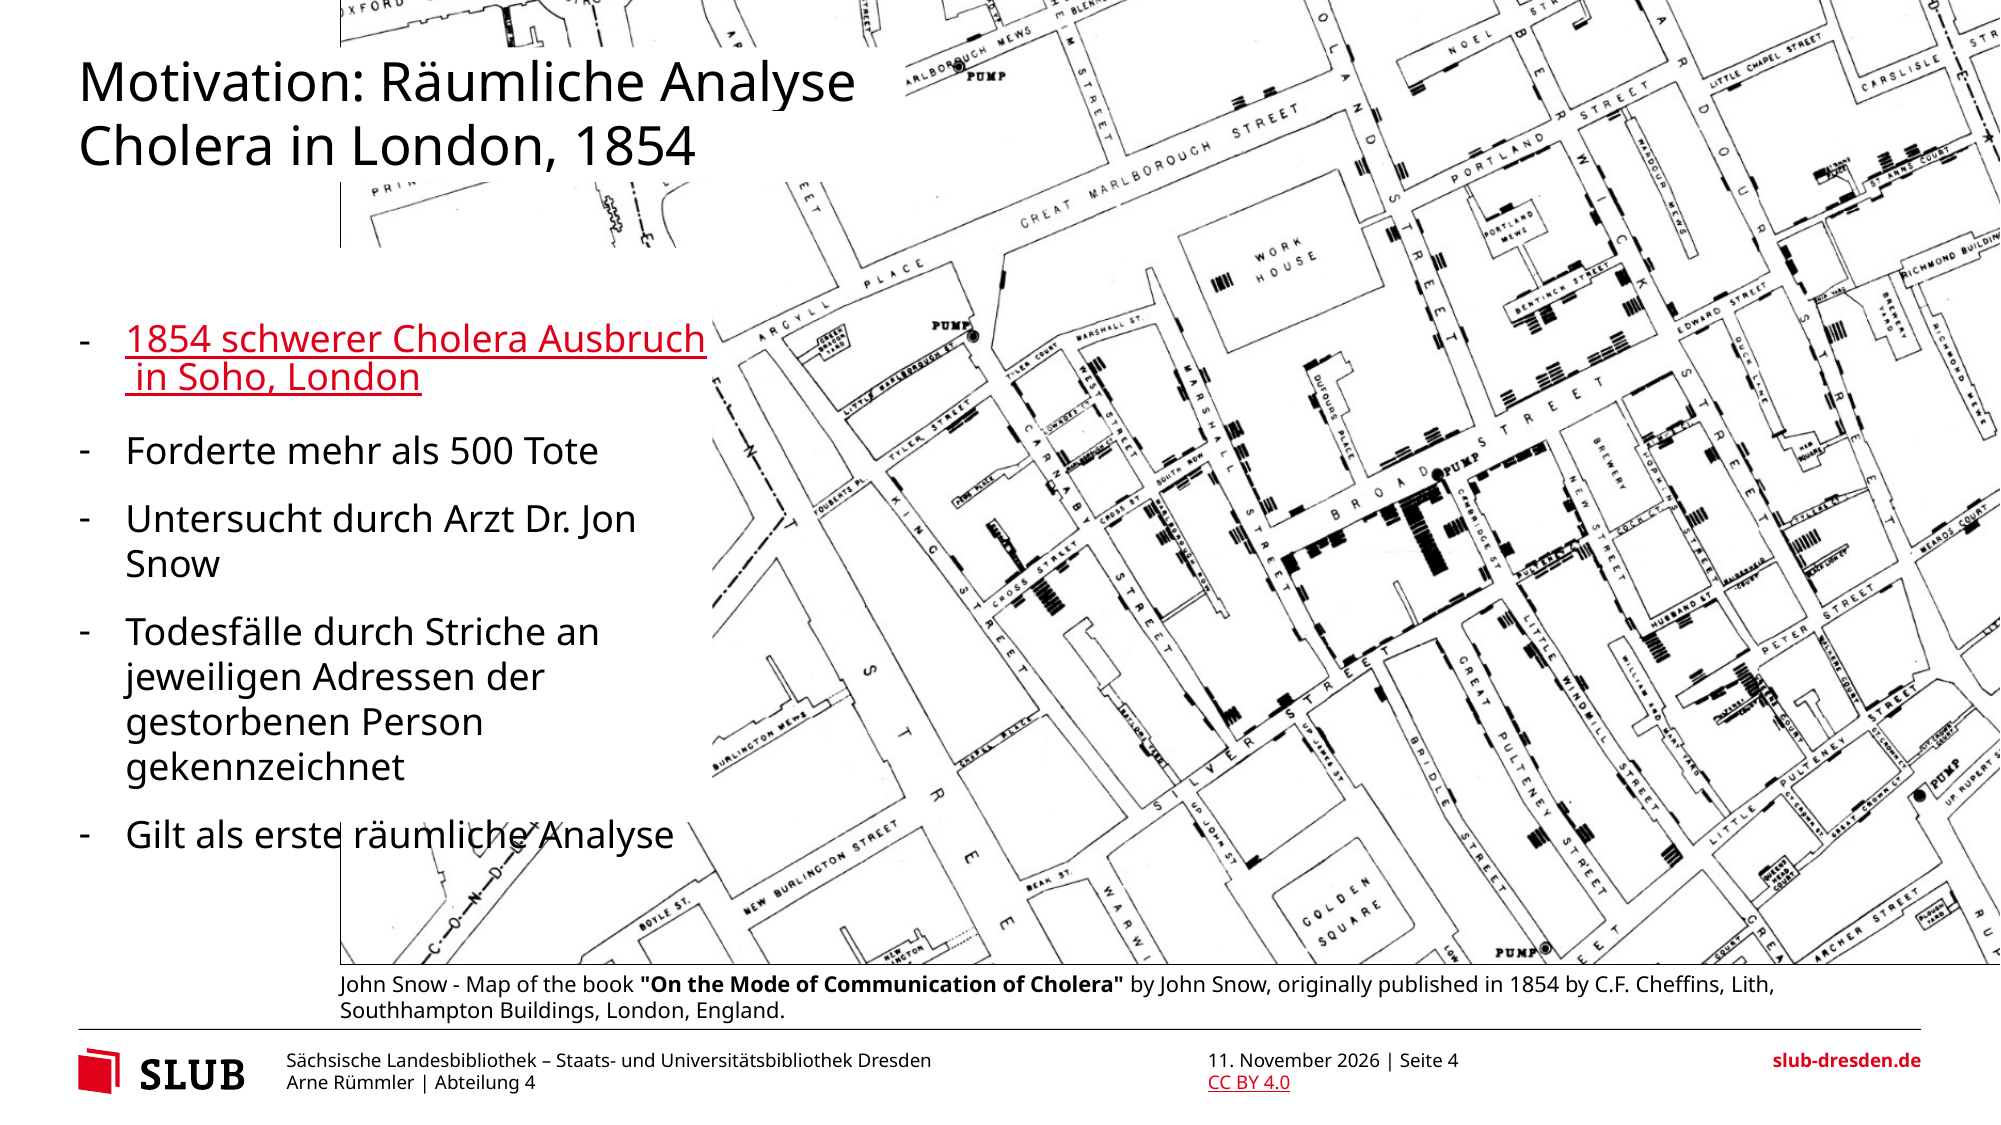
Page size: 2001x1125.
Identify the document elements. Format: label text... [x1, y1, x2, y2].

footer Arne Rümmler | Abteilung 4 [286, 1070, 1141, 1094]
list 1854 schwerer Cholera Ausbruch in Soho, London Forderte mehr als 500 Tote Untersucht durch Arzt Dr. Jon Snow Todesfälle durch Striche an jeweiligen Adressen der gestorbenen Person gekennzeichnet Gilt als erste räumliche Analyse [78, 247, 333, 823]
text_box John Snow - Map of the book "On the Mode of Communication of Cholera" by John Snow, originally published in 1854 by C.F. Cheffins, Lith, Southhampton Buildings, London, England. [340, 976, 1923, 1021]
list Cholera in London, 1854 [78, 111, 333, 182]
picture [339, 0, 2000, 965]
slide_number 11. Mai 2023 | Seite <number> [1207, 1048, 1633, 1066]
title Motivation: Räumliche Analyse [78, 47, 333, 111]
